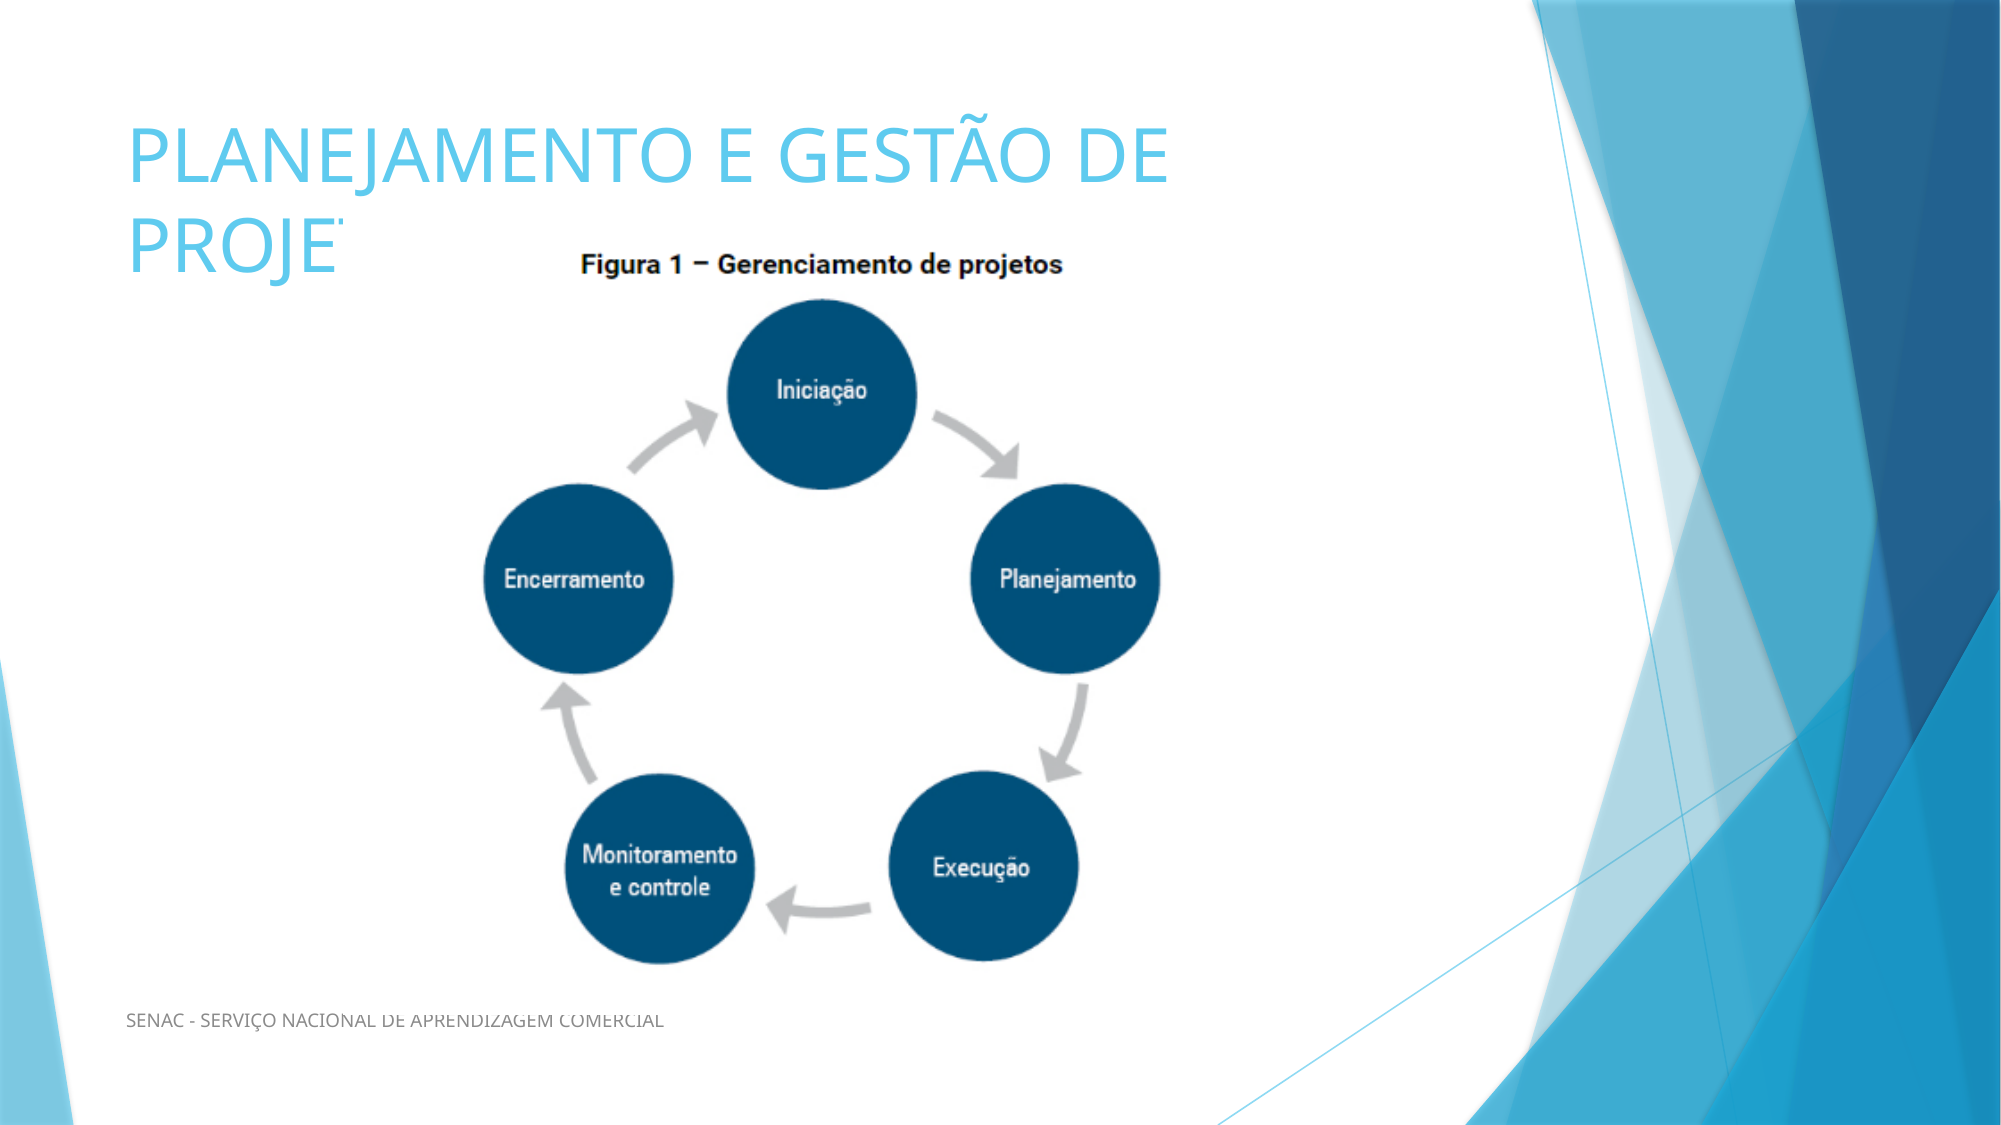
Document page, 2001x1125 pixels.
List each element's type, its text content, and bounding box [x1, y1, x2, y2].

footer SENAC - SERVIÇO NACIONAL DE APRENDIZAGEM COMERCIAL [111, 991, 1145, 1051]
picture [343, 207, 1290, 1015]
title PLANEJAMENTO E GESTÃO DE PROJETOS [111, 99, 1522, 317]
